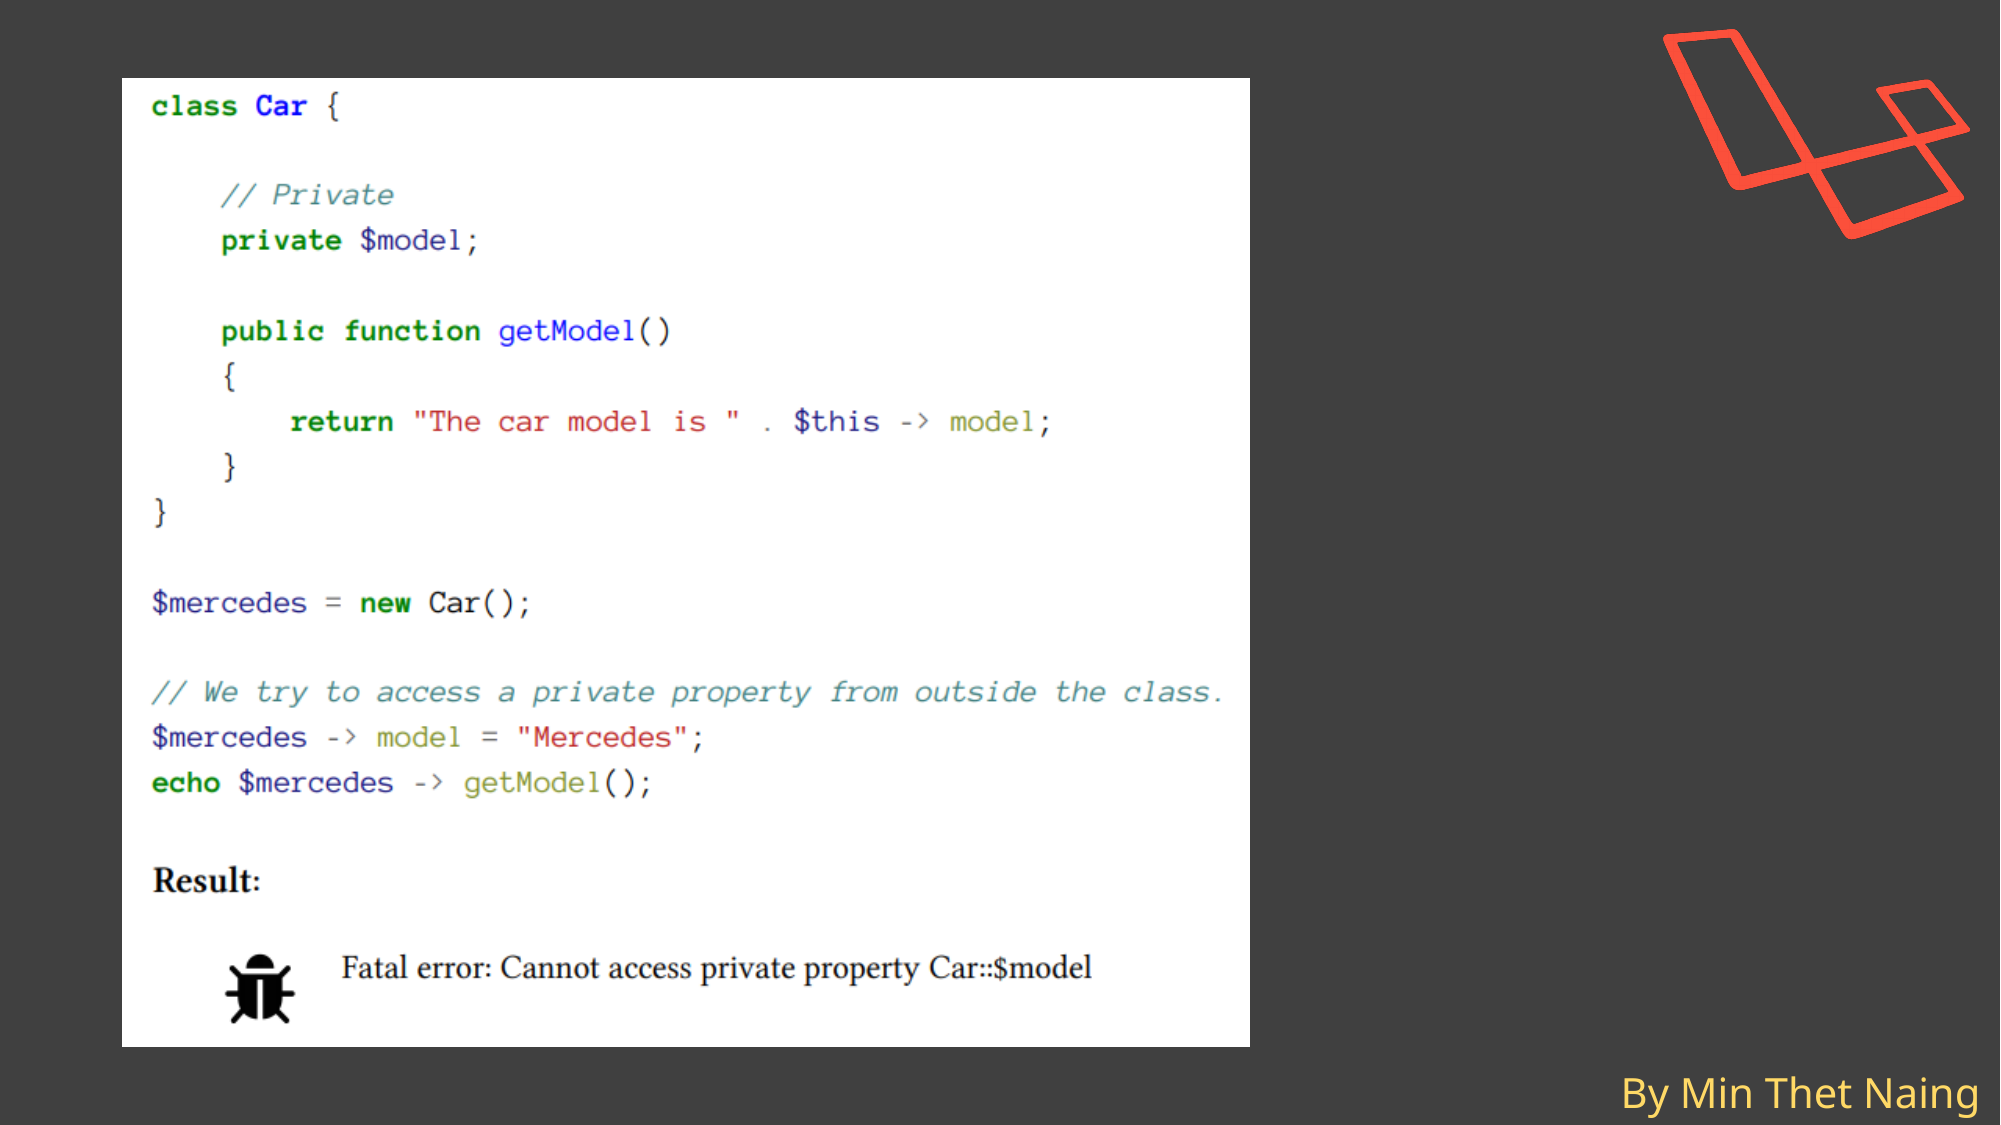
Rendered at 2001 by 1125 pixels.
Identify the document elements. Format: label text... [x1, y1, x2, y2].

text_box By Min Thet Naing [1605, 1059, 1996, 1125]
picture [1663, 29, 1970, 241]
picture [122, 78, 1250, 1047]
